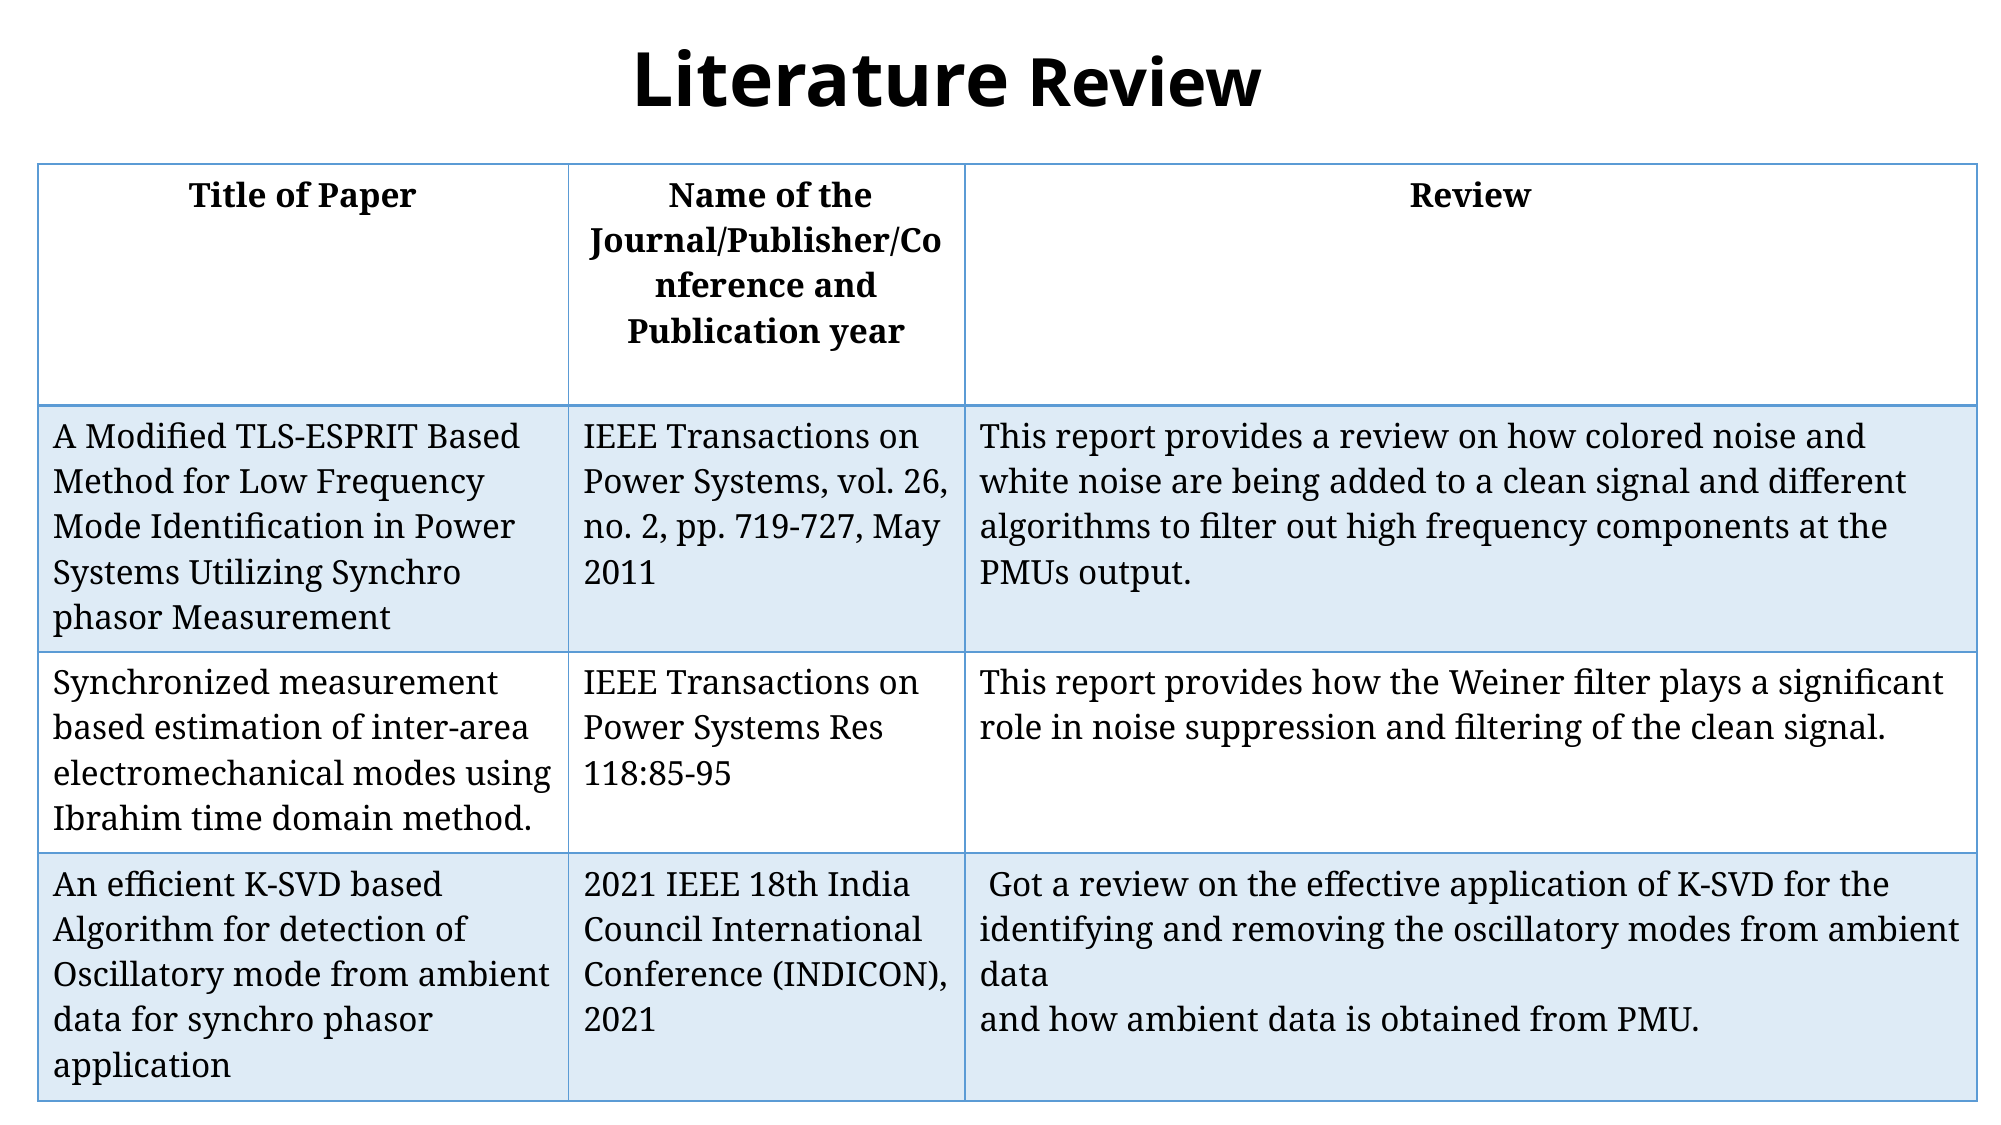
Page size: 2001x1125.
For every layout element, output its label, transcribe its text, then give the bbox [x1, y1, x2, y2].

table_header Review [966, 165, 1976, 404]
table_cell Got a review on the effective application of K-SVD for the identifying and removing the oscillatory modes from ambient data and how ambient data is obtained from PMU. [966, 854, 1976, 1100]
table_header Title of Paper [39, 165, 568, 404]
table_cell IEEE Transactions on Power Systems Res 118:85-95 [569, 653, 964, 852]
table_header Name of the Journal/Publisher/Conference and Publication year [569, 165, 964, 404]
table_cell An efficient K-SVD based Algorithm for detection of Oscillatory mode from ambient data for synchro phasor application [39, 854, 568, 1100]
title Literature Review [313, 13, 1582, 152]
table_cell Synchronized measurement based estimation of inter-area electromechanical modes using Ibrahim time domain method. [39, 653, 568, 852]
table_cell This report provides a review on how colored noise and white noise are being added to a clean signal and different algorithms to filter out high frequency components at the PMUs output. [966, 407, 1976, 651]
table_cell 2021 IEEE 18th India Council International Conference (INDICON), 2021 [569, 854, 964, 1100]
table_cell IEEE Transactions on Power Systems, vol. 26, no. 2, pp. 719-727, May 2011 [569, 407, 964, 651]
table_cell This report provides how the Weiner filter plays a significant role in noise suppression and filtering of the clean signal. [966, 653, 1976, 852]
table_cell A Modified TLS-ESPRIT Based Method for Low Frequency Mode Identification in Power Systems Utilizing Synchro phasor Measurement [39, 407, 568, 651]
